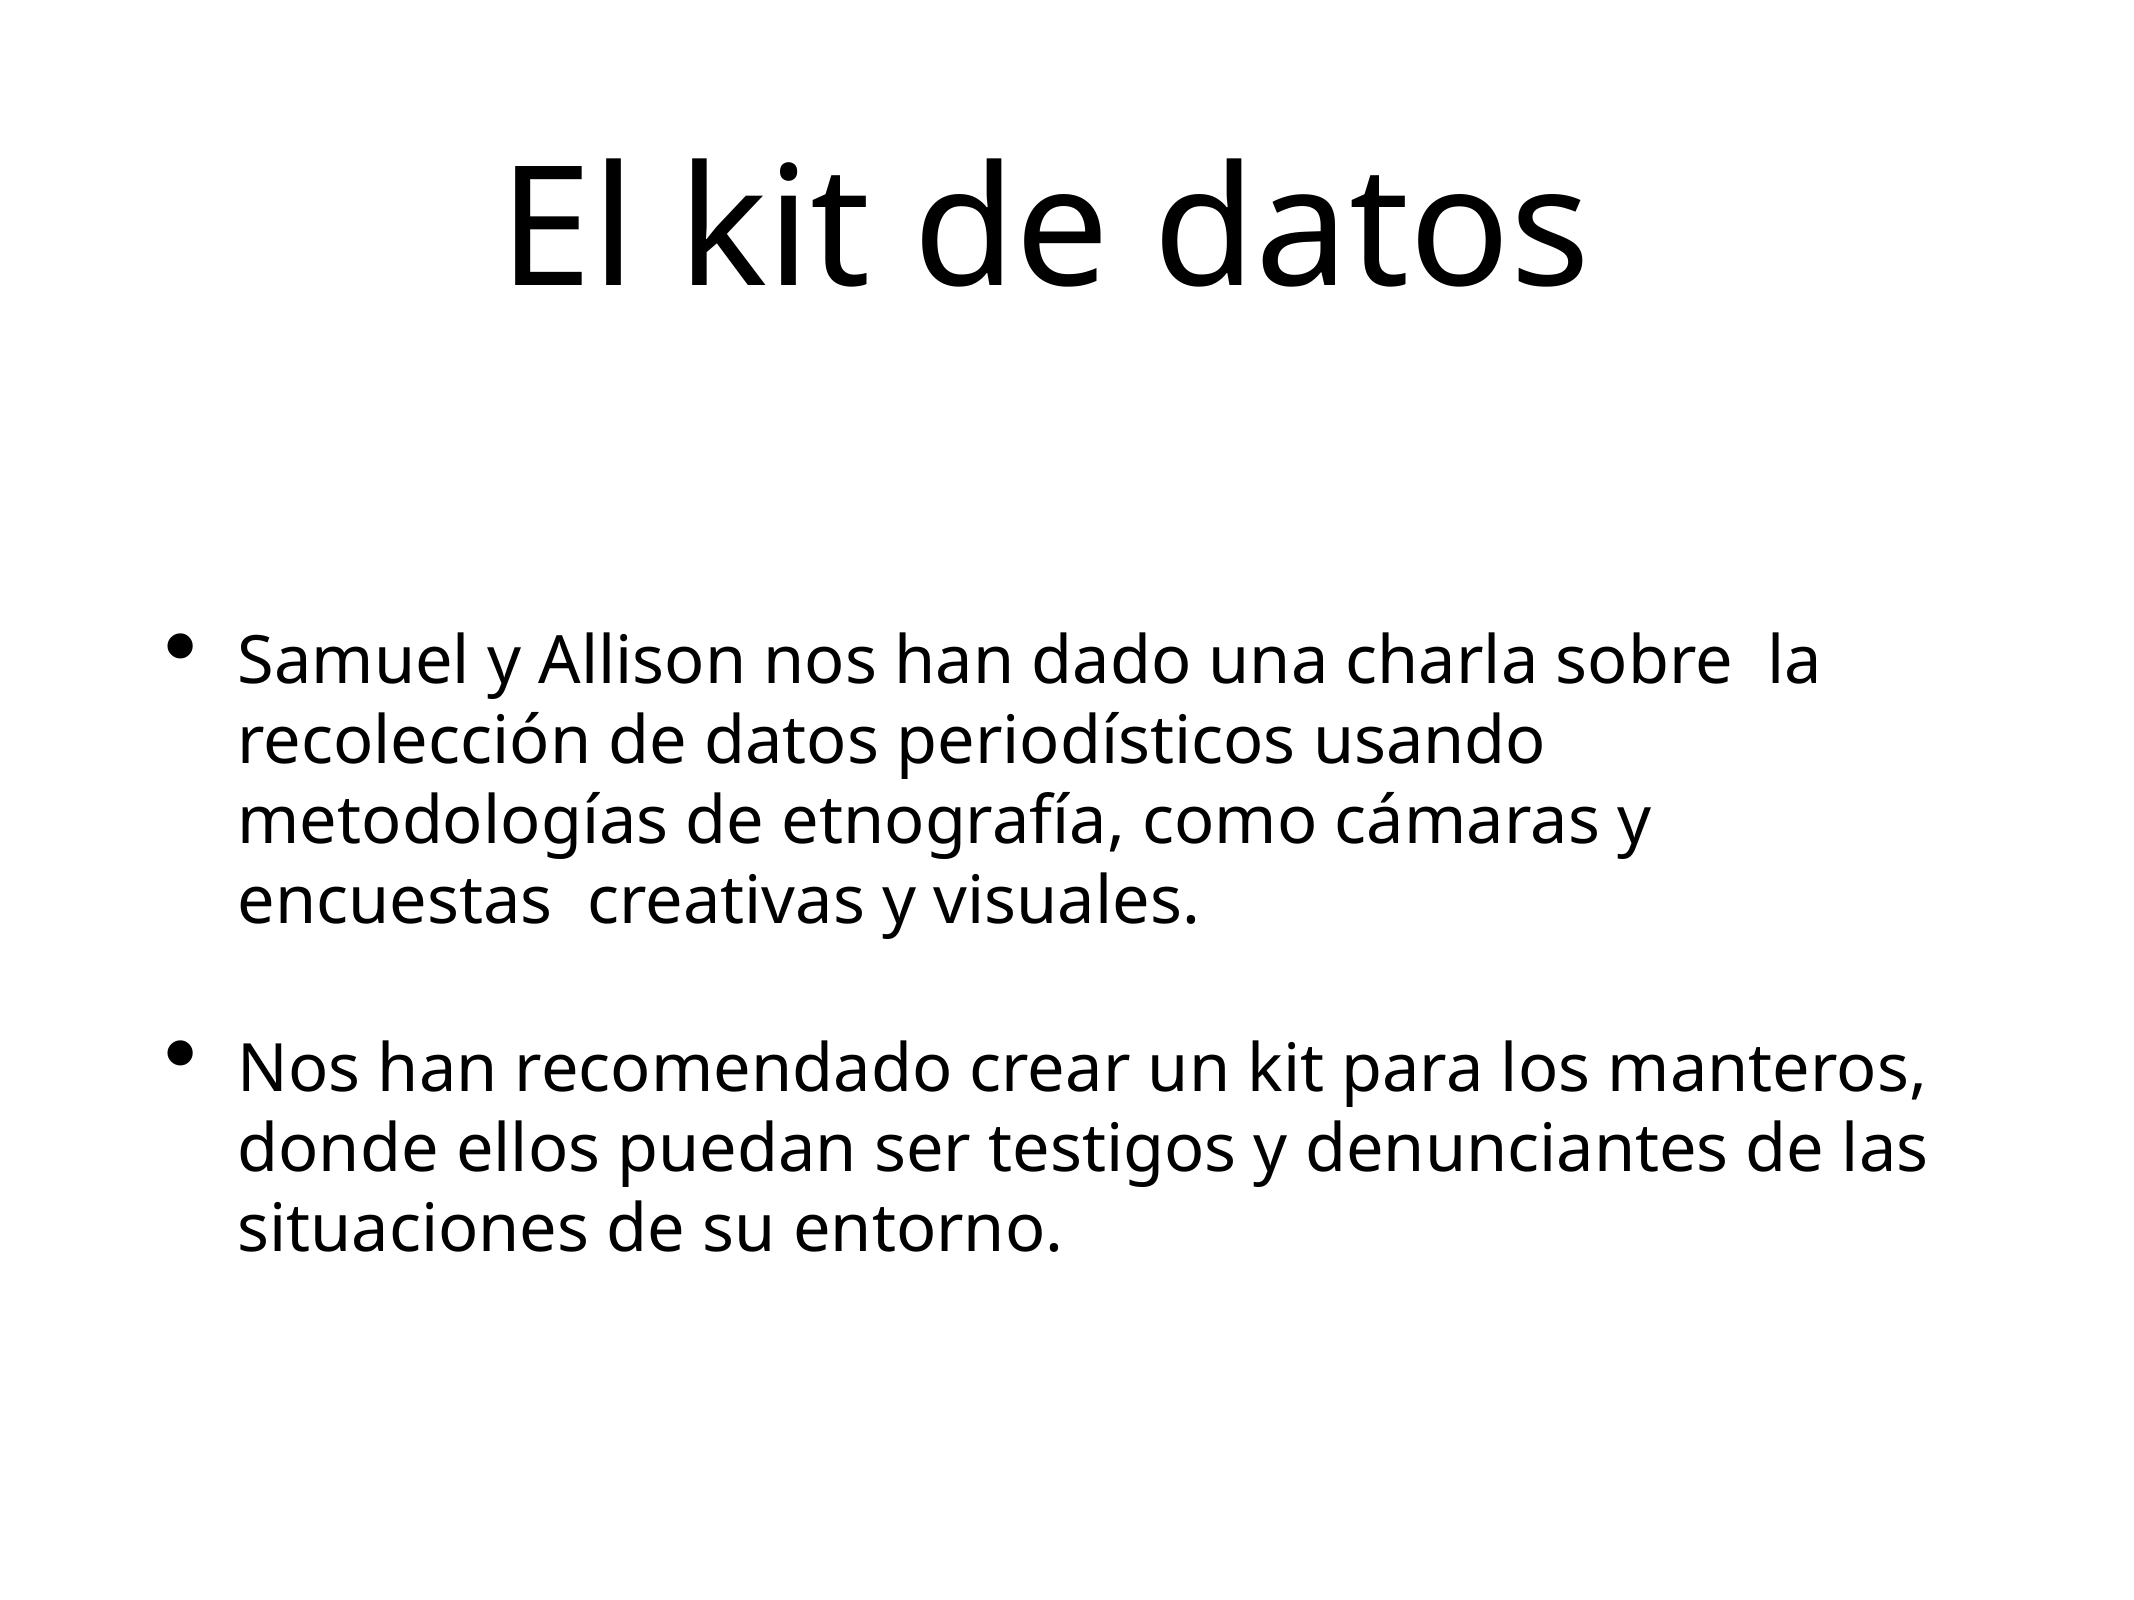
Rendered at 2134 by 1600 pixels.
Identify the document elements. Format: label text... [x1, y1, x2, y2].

title El kit de datos [155, 41, 1978, 397]
list Samuel y Allison nos han dado una charla sobre la recolección de datos periodísticos usando metodologías de etnografía, como cámaras y encuestas creativas y visuales. Nos han recomendado crear un kit para los manteros, donde ellos puedan ser testigos y denunciantes de las situaciones de su entorno. [155, 424, 1978, 1457]
